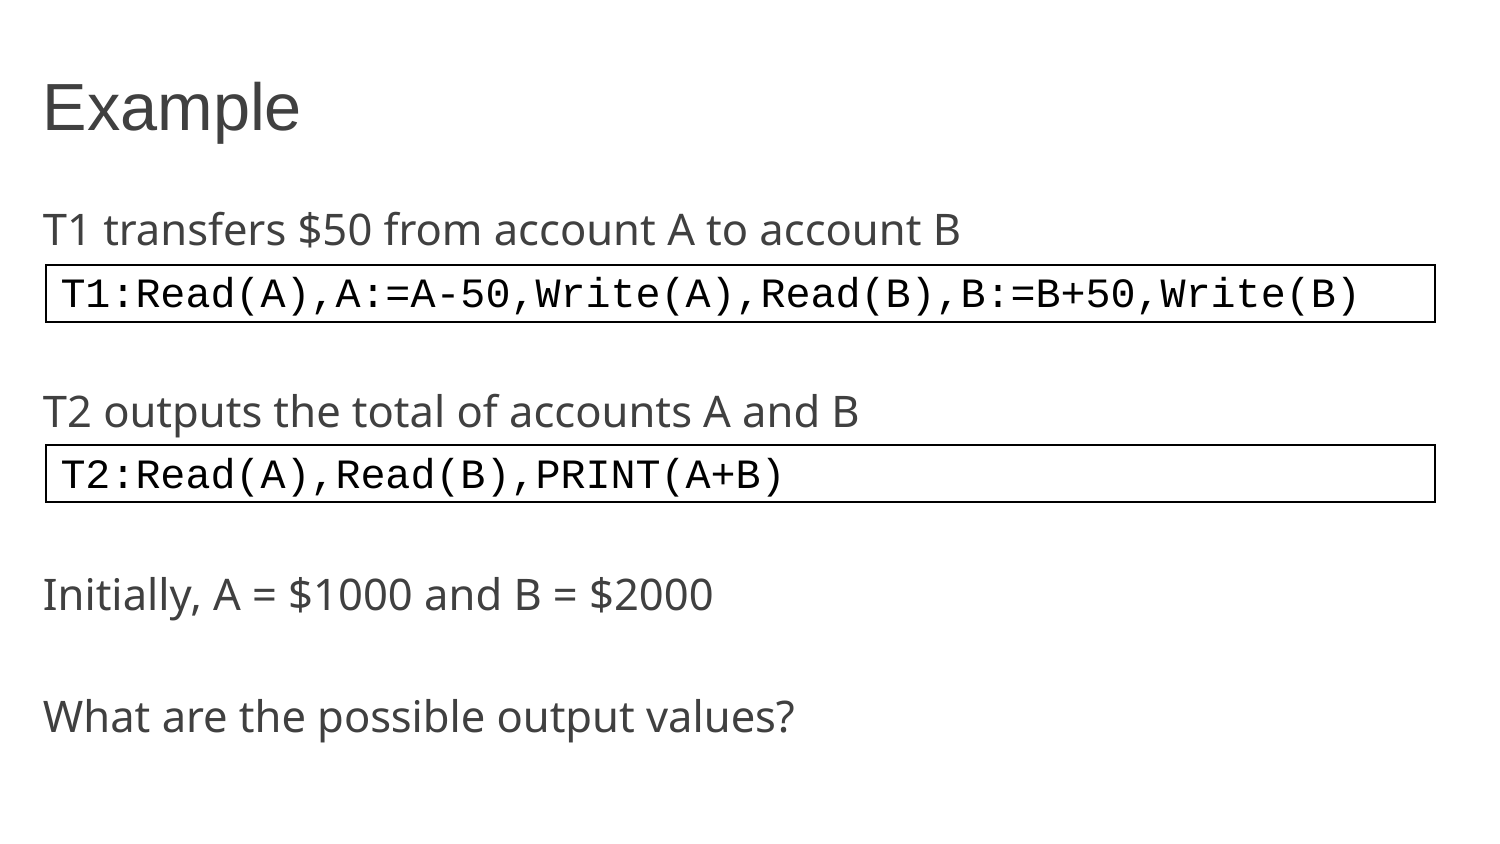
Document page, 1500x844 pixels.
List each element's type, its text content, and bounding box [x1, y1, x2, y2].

title Example [27, 33, 1480, 175]
text_box T2:Read(A),Read(B),PRINT(A+B) [45, 444, 1436, 503]
text_box T1:Read(A),A:=A-50,Write(A),Read(B),B:=B+50,Write(B) [45, 264, 1436, 322]
list T1 transfers $50 from account A to account B T2 outputs the total of accounts A and B Initially, A = $1000 and B = $2000 What are the possible output values? [27, 194, 1480, 752]
